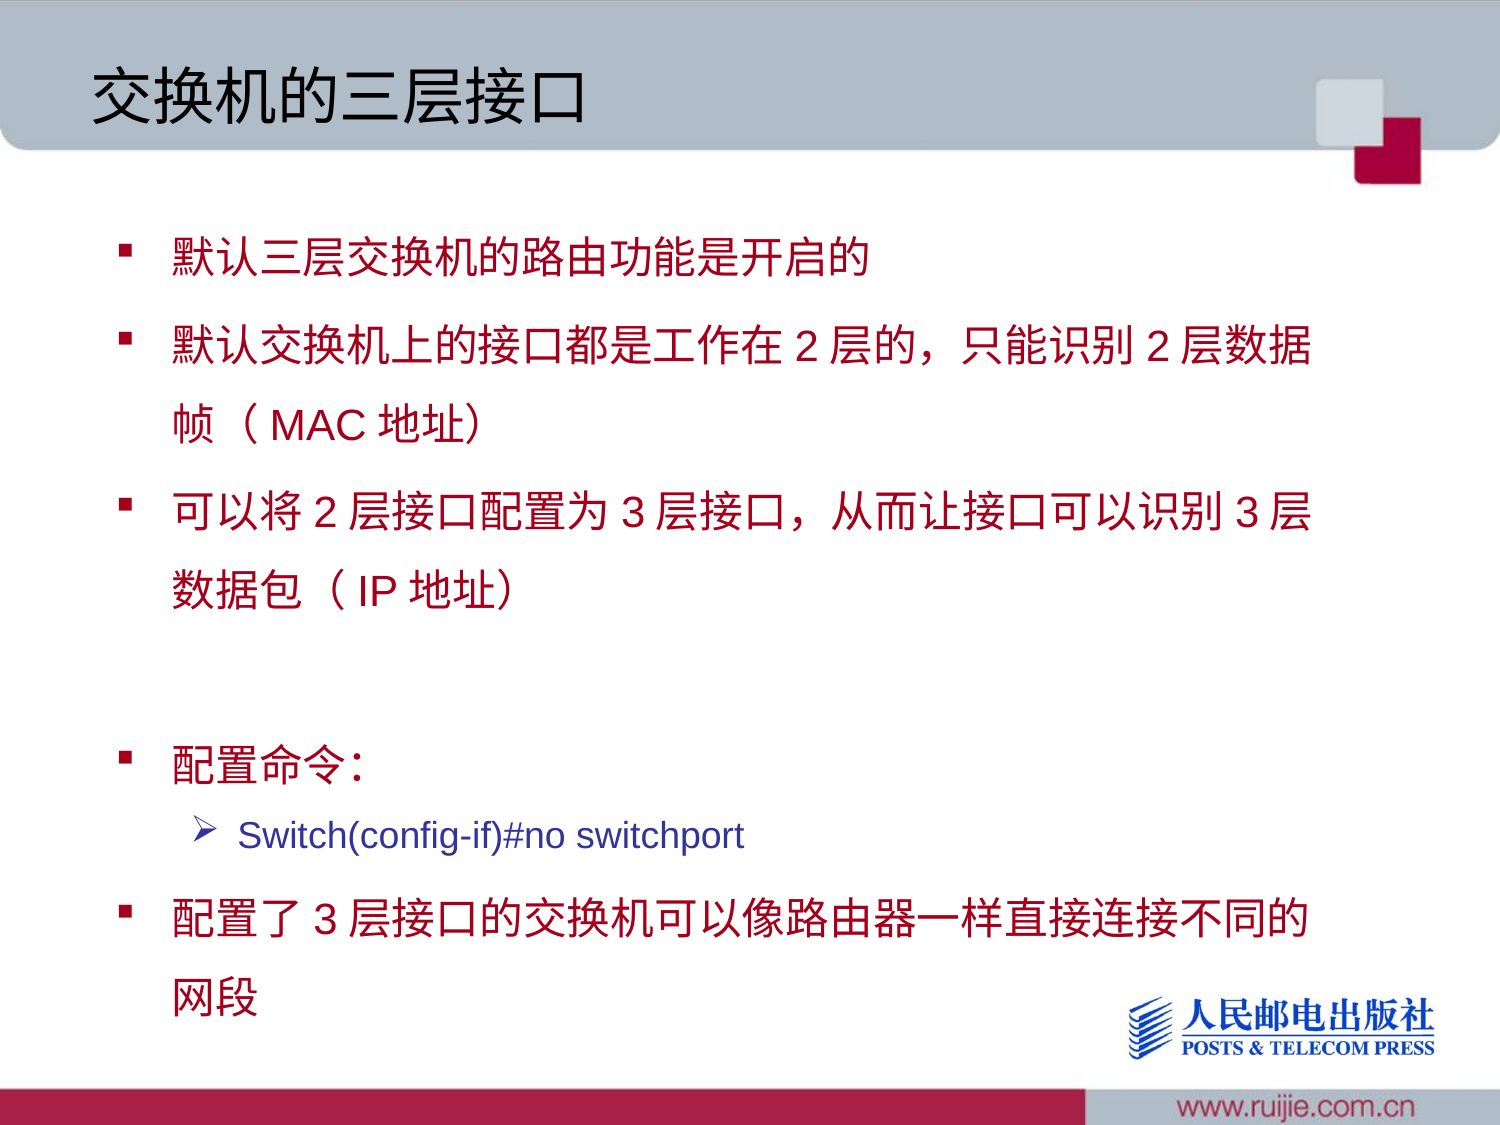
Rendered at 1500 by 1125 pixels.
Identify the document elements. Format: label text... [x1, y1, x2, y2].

list 默认三层交换机的路由功能是开启的 默认交换机上的接口都是工作在2层的，只能识别2层数据帧（MAC地址） 可以将2层接口配置为3层接口，从而让接口可以识别3层数据包（IP地址） 配置命令： Switch(config-if)#no switchport 配置了3层接口的交换机可以像路由器一样直接连接不同的网段 [100, 196, 1331, 922]
title 交换机的三层接口 [75, 31, 1306, 159]
picture [0, 0, 1500, 1125]
